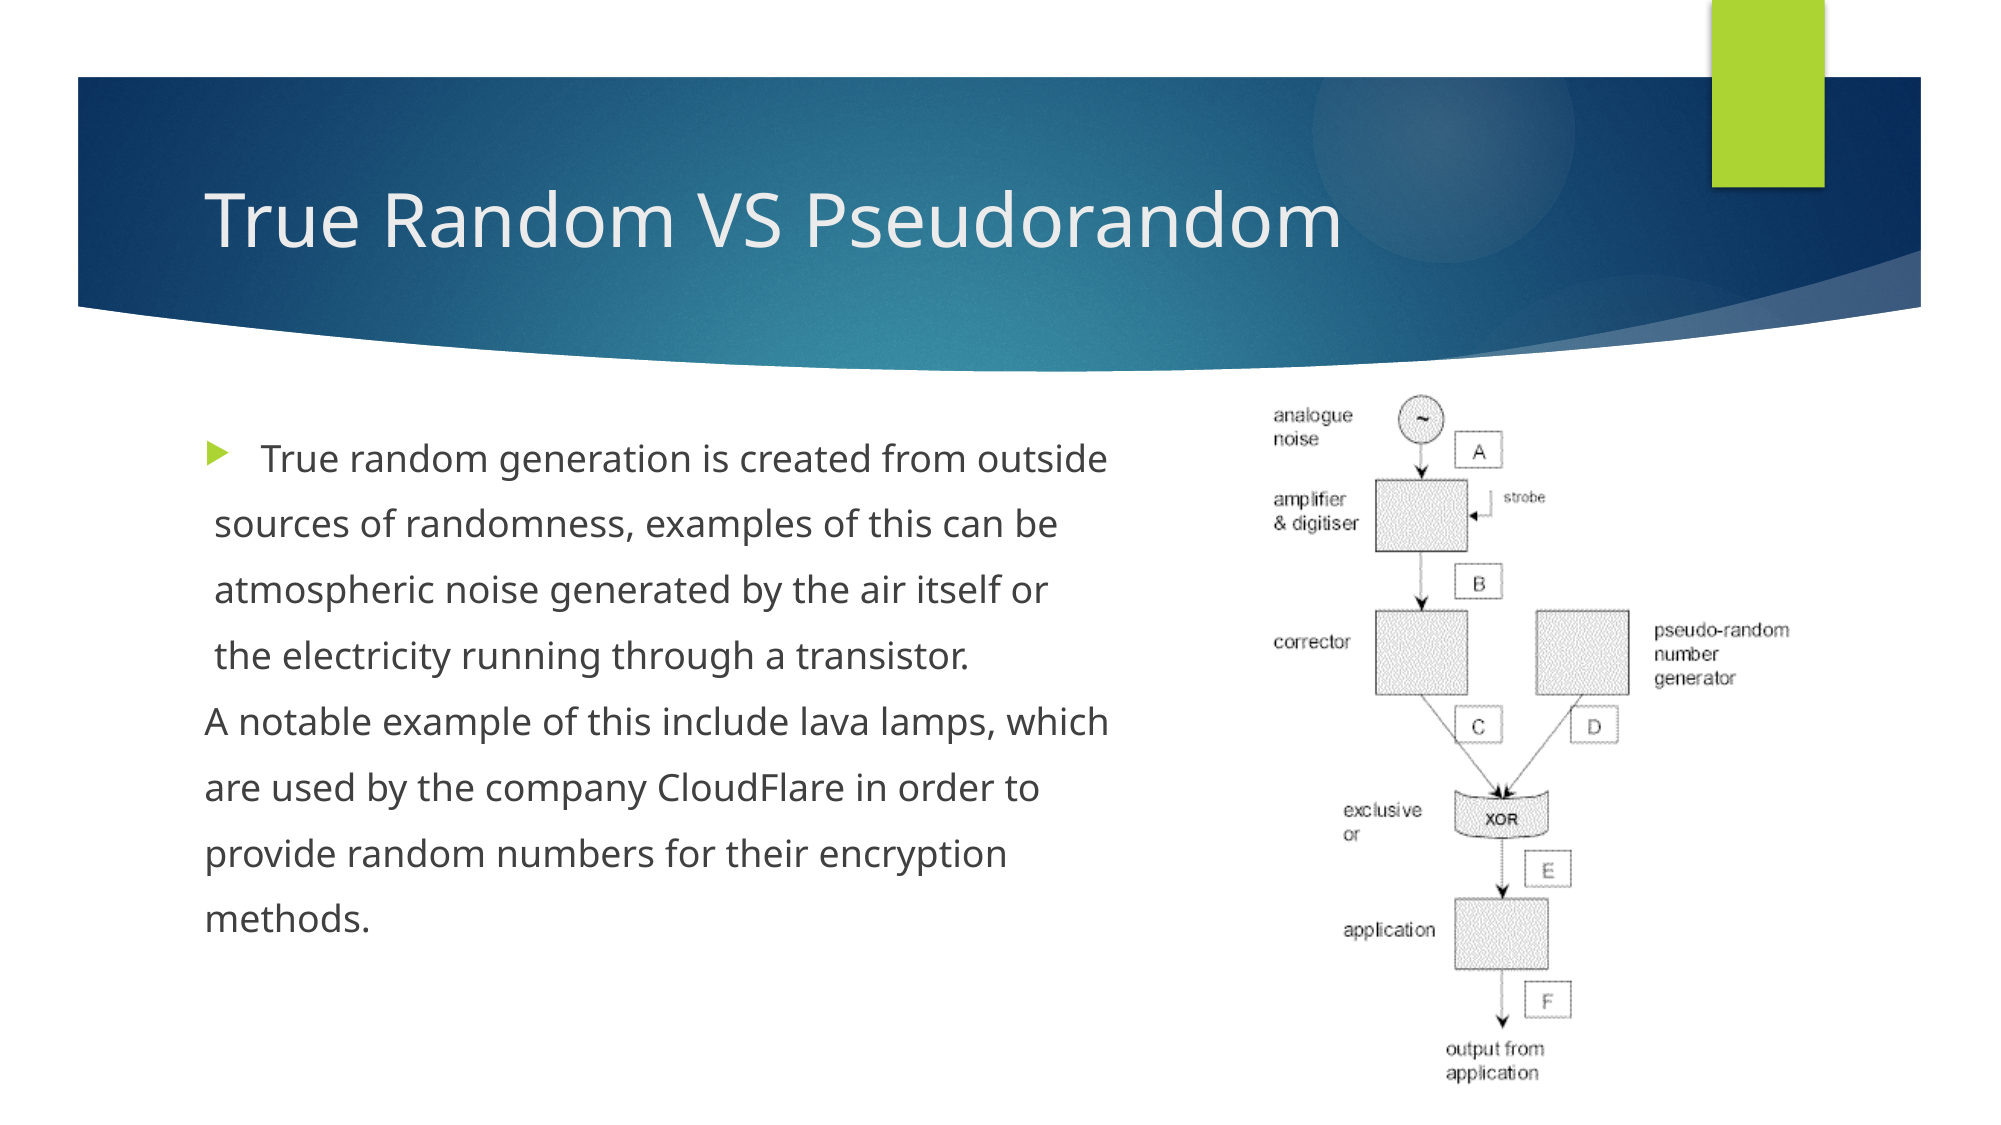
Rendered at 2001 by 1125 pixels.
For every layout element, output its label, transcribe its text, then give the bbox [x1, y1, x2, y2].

list True random generation is created from outside sources of randomness, examples of this can be atmospheric noise generated by the air itself or the electricity running through a transistor. A notable example of this include lava lamps, which are used by the company CloudFlare in order to provide random numbers for their encryption methods. [189, 427, 1237, 988]
title True Random VS Pseudorandom [189, 159, 1627, 276]
picture [1243, 378, 1811, 1104]
